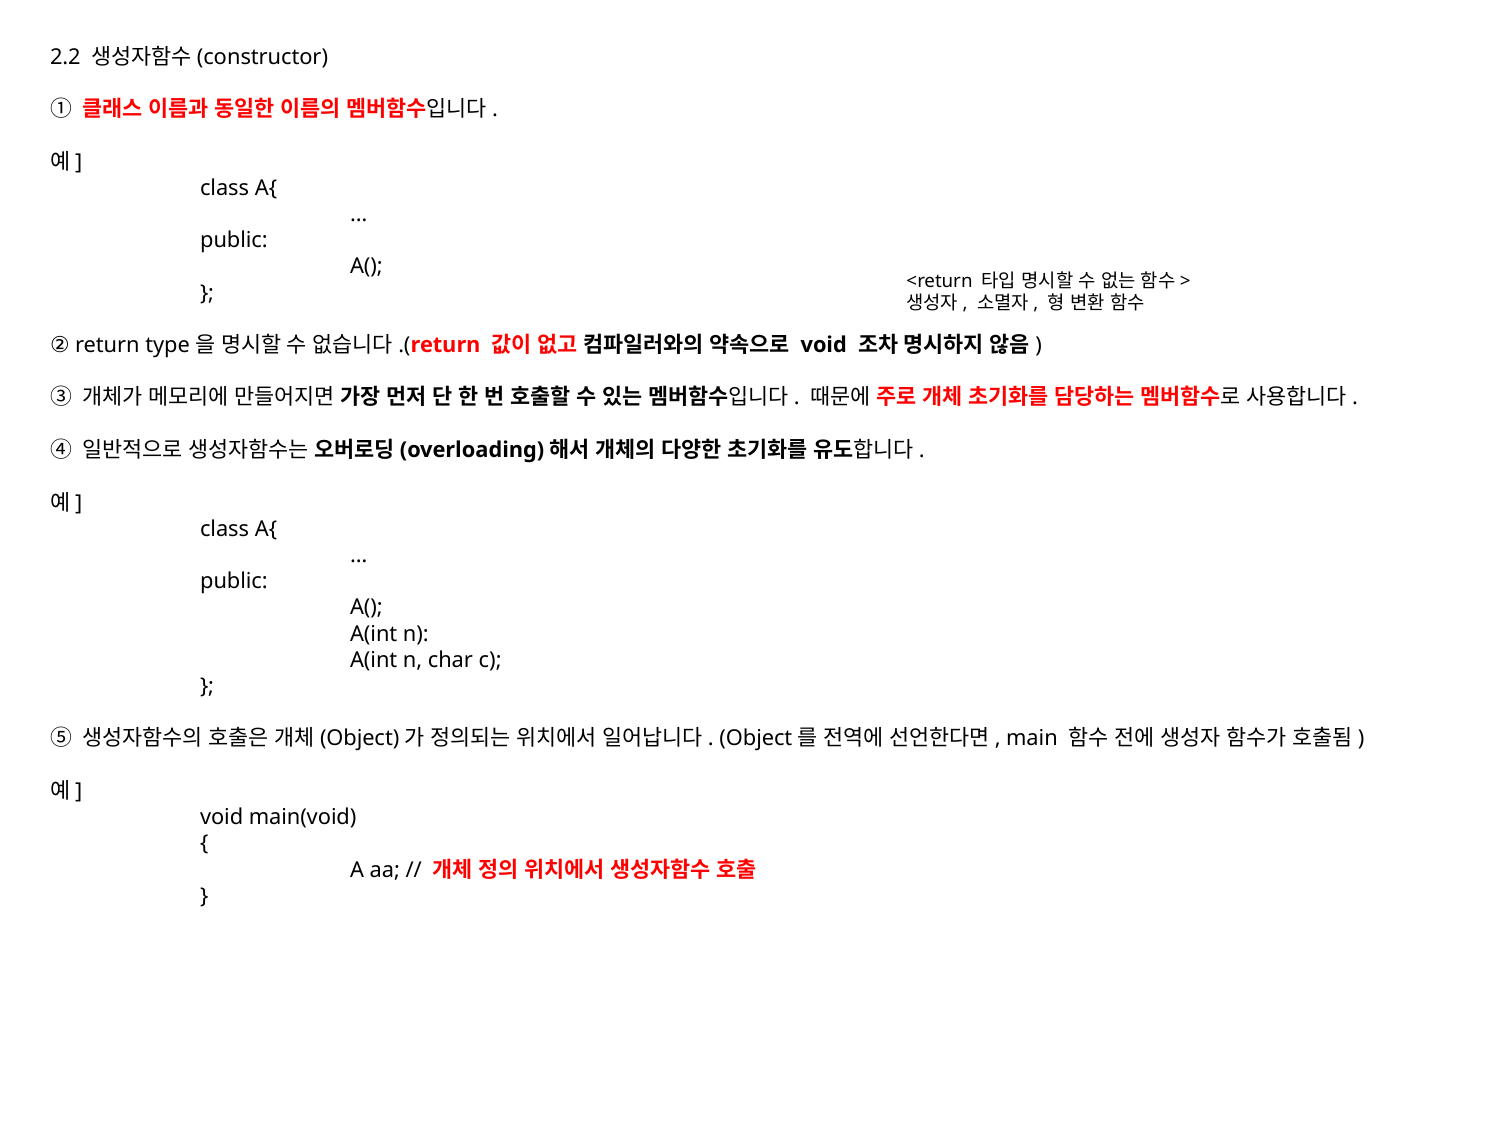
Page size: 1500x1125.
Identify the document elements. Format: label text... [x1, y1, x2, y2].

text_box 2.2 생성자함수(constructor) ① 클래스 이름과 동일한 이름의 멤버함수입니다. 예] class A{ … public: A(); }; ② return type을 명시할 수 없습니다.(return 값이 없고 컴파일러와의 약속으로 void 조차 명시하지 않음) ③ 개체가 메모리에 만들어지면 가장 먼저 단 한 번 호출할 수 있는 멤버함수입니다. 때문에 주로 개체 초기화를 담당하는 멤버함수로 사용합니다. ④ 일반적으로 생성자함수는 오버로딩(overloading)해서 개체의 다양한 초기화를 유도합니다. 예] class A{ … public: A(); A(int n): A(int n, char c); }; ⑤ 생성자함수의 호출은 개체(Object)가 정의되는 위치에서 일어납니다. (Object를 전역에 선언한다면, main 함수 전에 생성자 함수가 호출됨) 예] void main(void) { A aa; // 개체 정의 위치에서 생성자함수 호출 } [35, 34, 1465, 915]
text_box <return 타입 명시할 수 없는 함수> 생성자, 소멸자, 형 변환 함수 [891, 260, 1317, 321]
